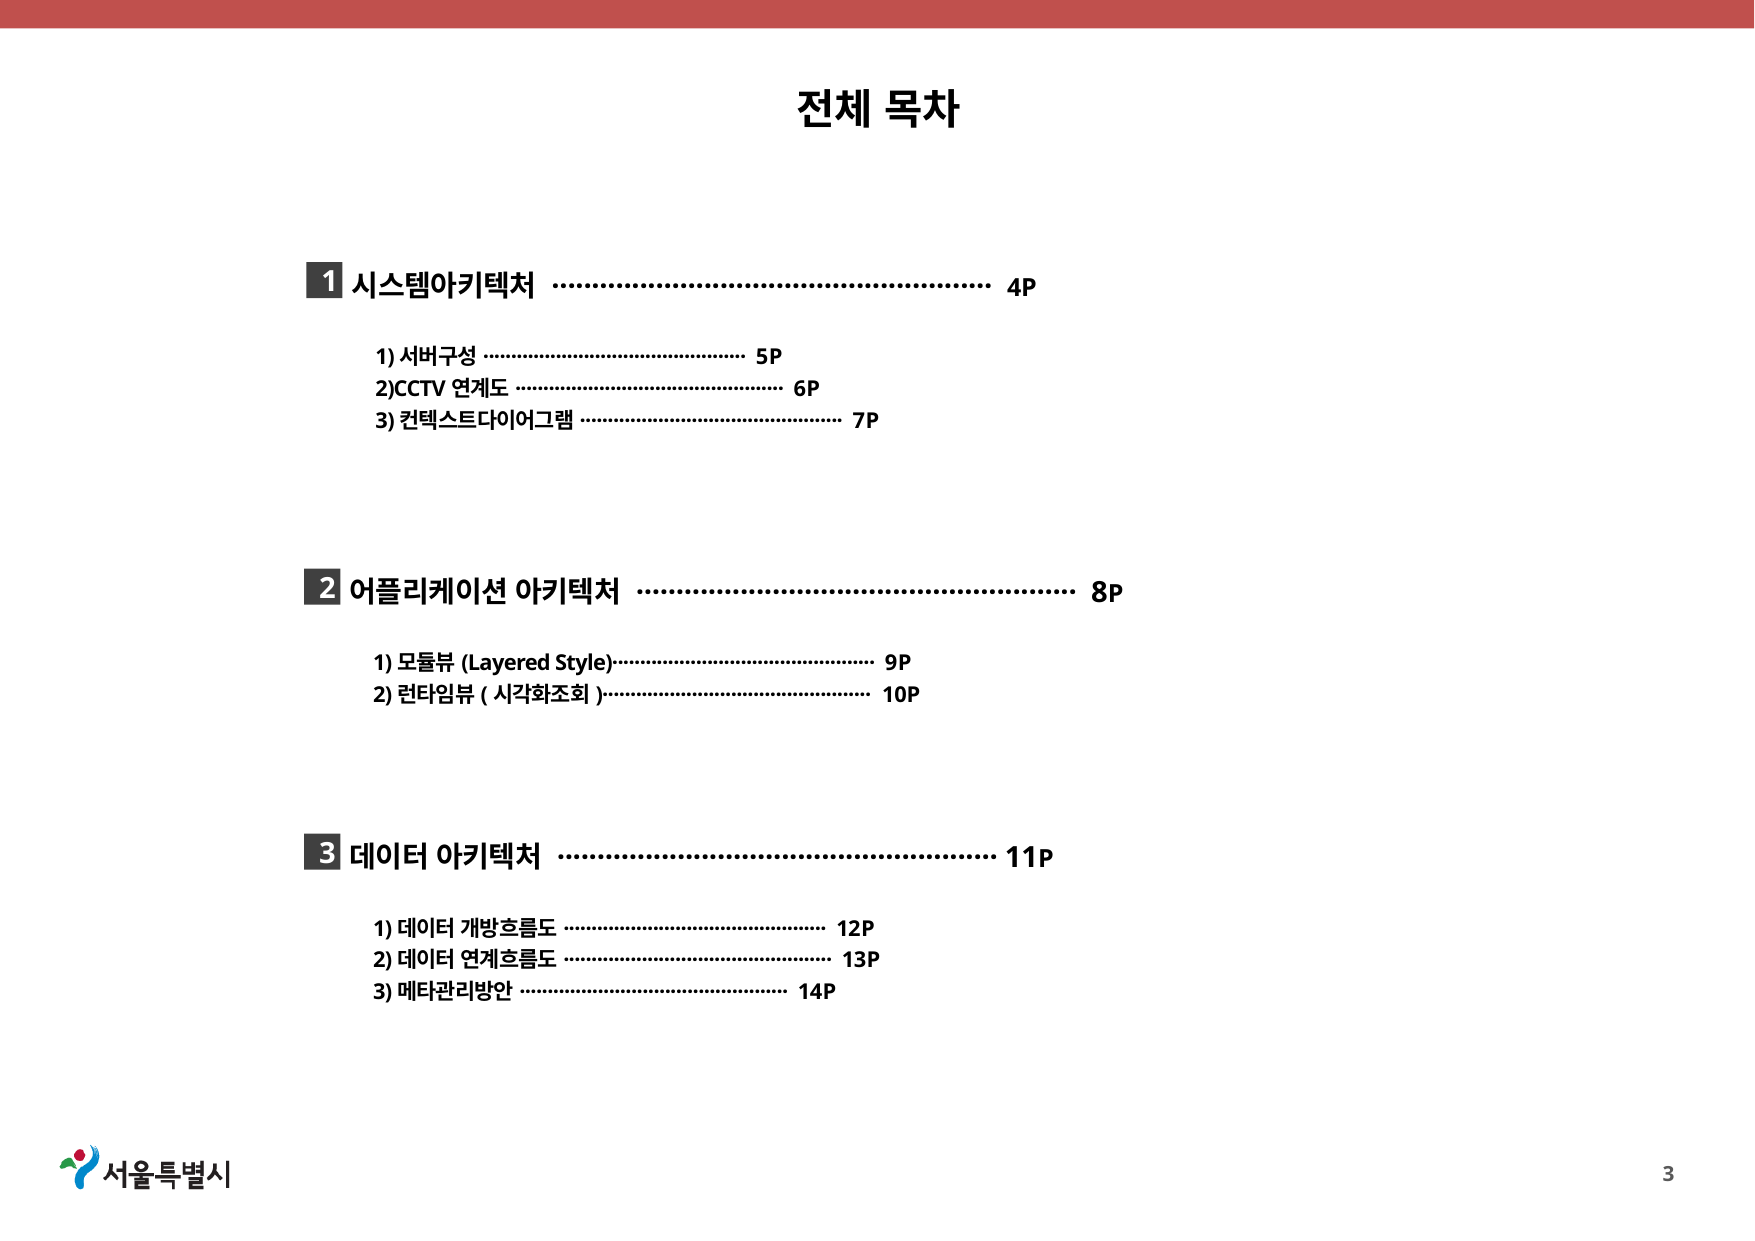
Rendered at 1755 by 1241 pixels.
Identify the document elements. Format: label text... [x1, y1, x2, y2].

picture [50, 1140, 241, 1194]
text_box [303, 813, 1584, 1211]
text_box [303, 548, 1584, 813]
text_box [305, 241, 1586, 549]
text_box 전체 목차 [0, 82, 1755, 133]
